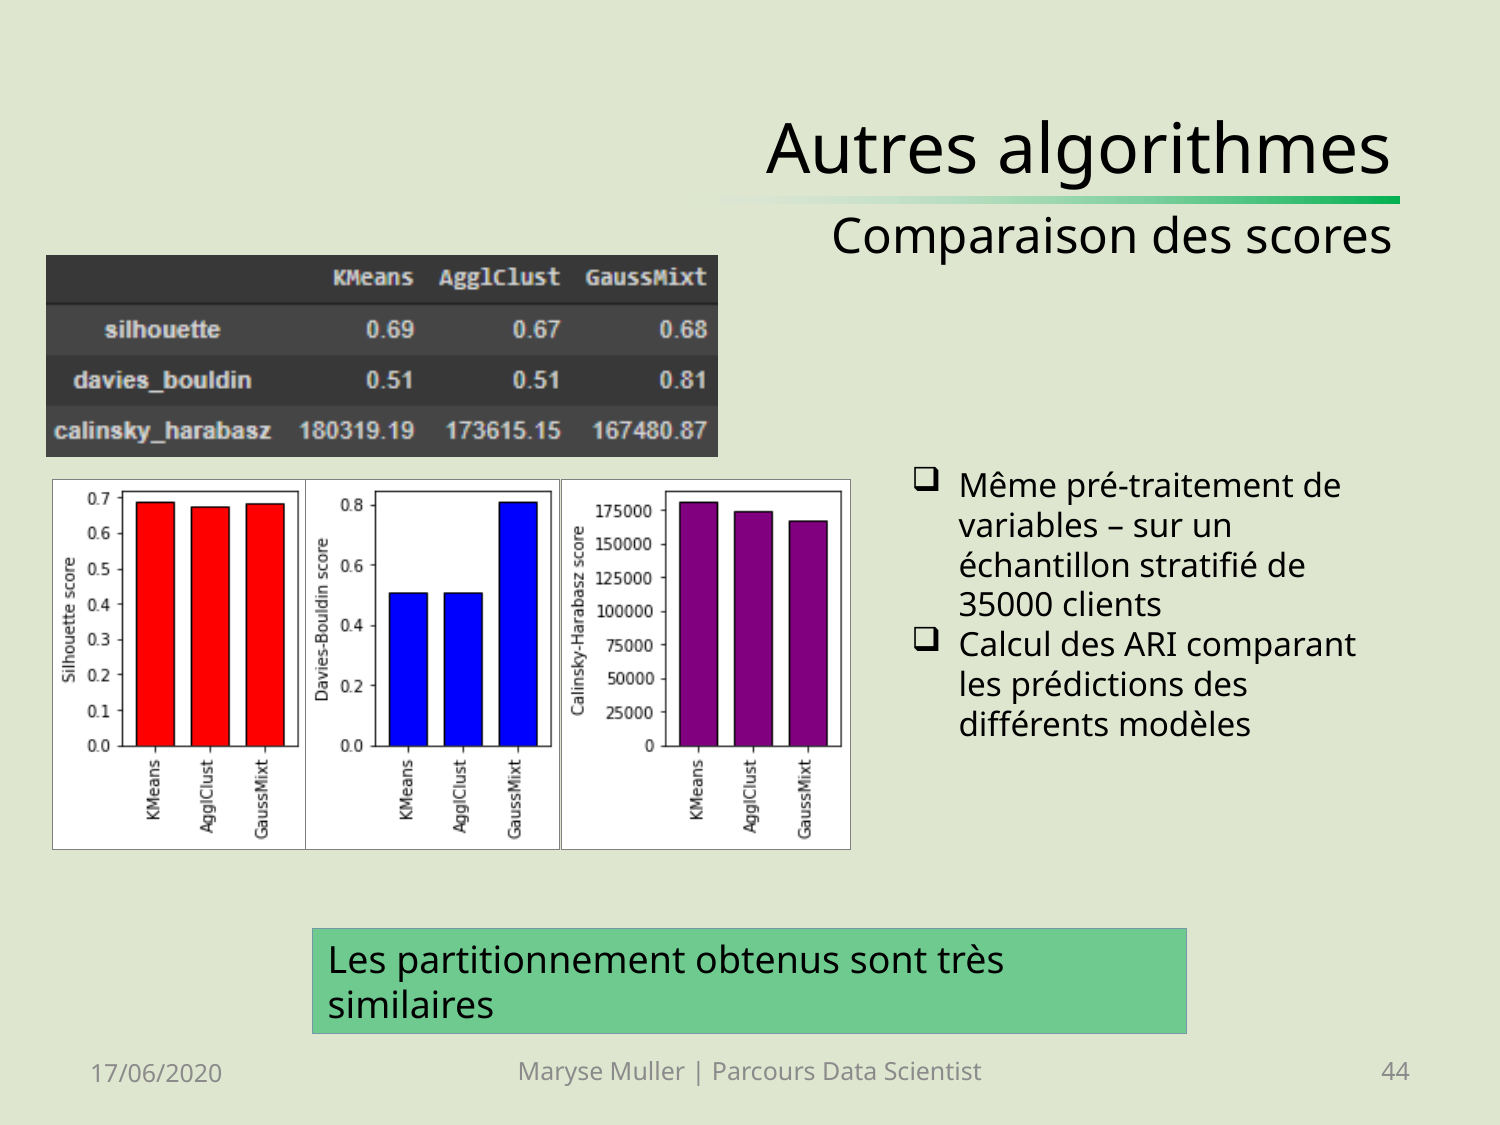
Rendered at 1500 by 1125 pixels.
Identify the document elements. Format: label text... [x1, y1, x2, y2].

text_box Même pré-traitement de variables – sur un échantillon stratifié de 35000 clients Calcul des ARI comparant les prédictions des différents modèles [896, 456, 1400, 751]
slide_number 44 [1074, 1042, 1425, 1103]
text_box [625, 194, 1402, 206]
footer Maryse Muller | Parcours Data Scientist [472, 1042, 1028, 1103]
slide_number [75, 1042, 425, 1103]
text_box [52, 479, 850, 850]
picture [45, 255, 718, 457]
text_box Les partitionnement obtenus sont très similaires [312, 928, 1187, 1034]
title Autres algorithmes Comparaison des scores [179, 96, 1408, 272]
